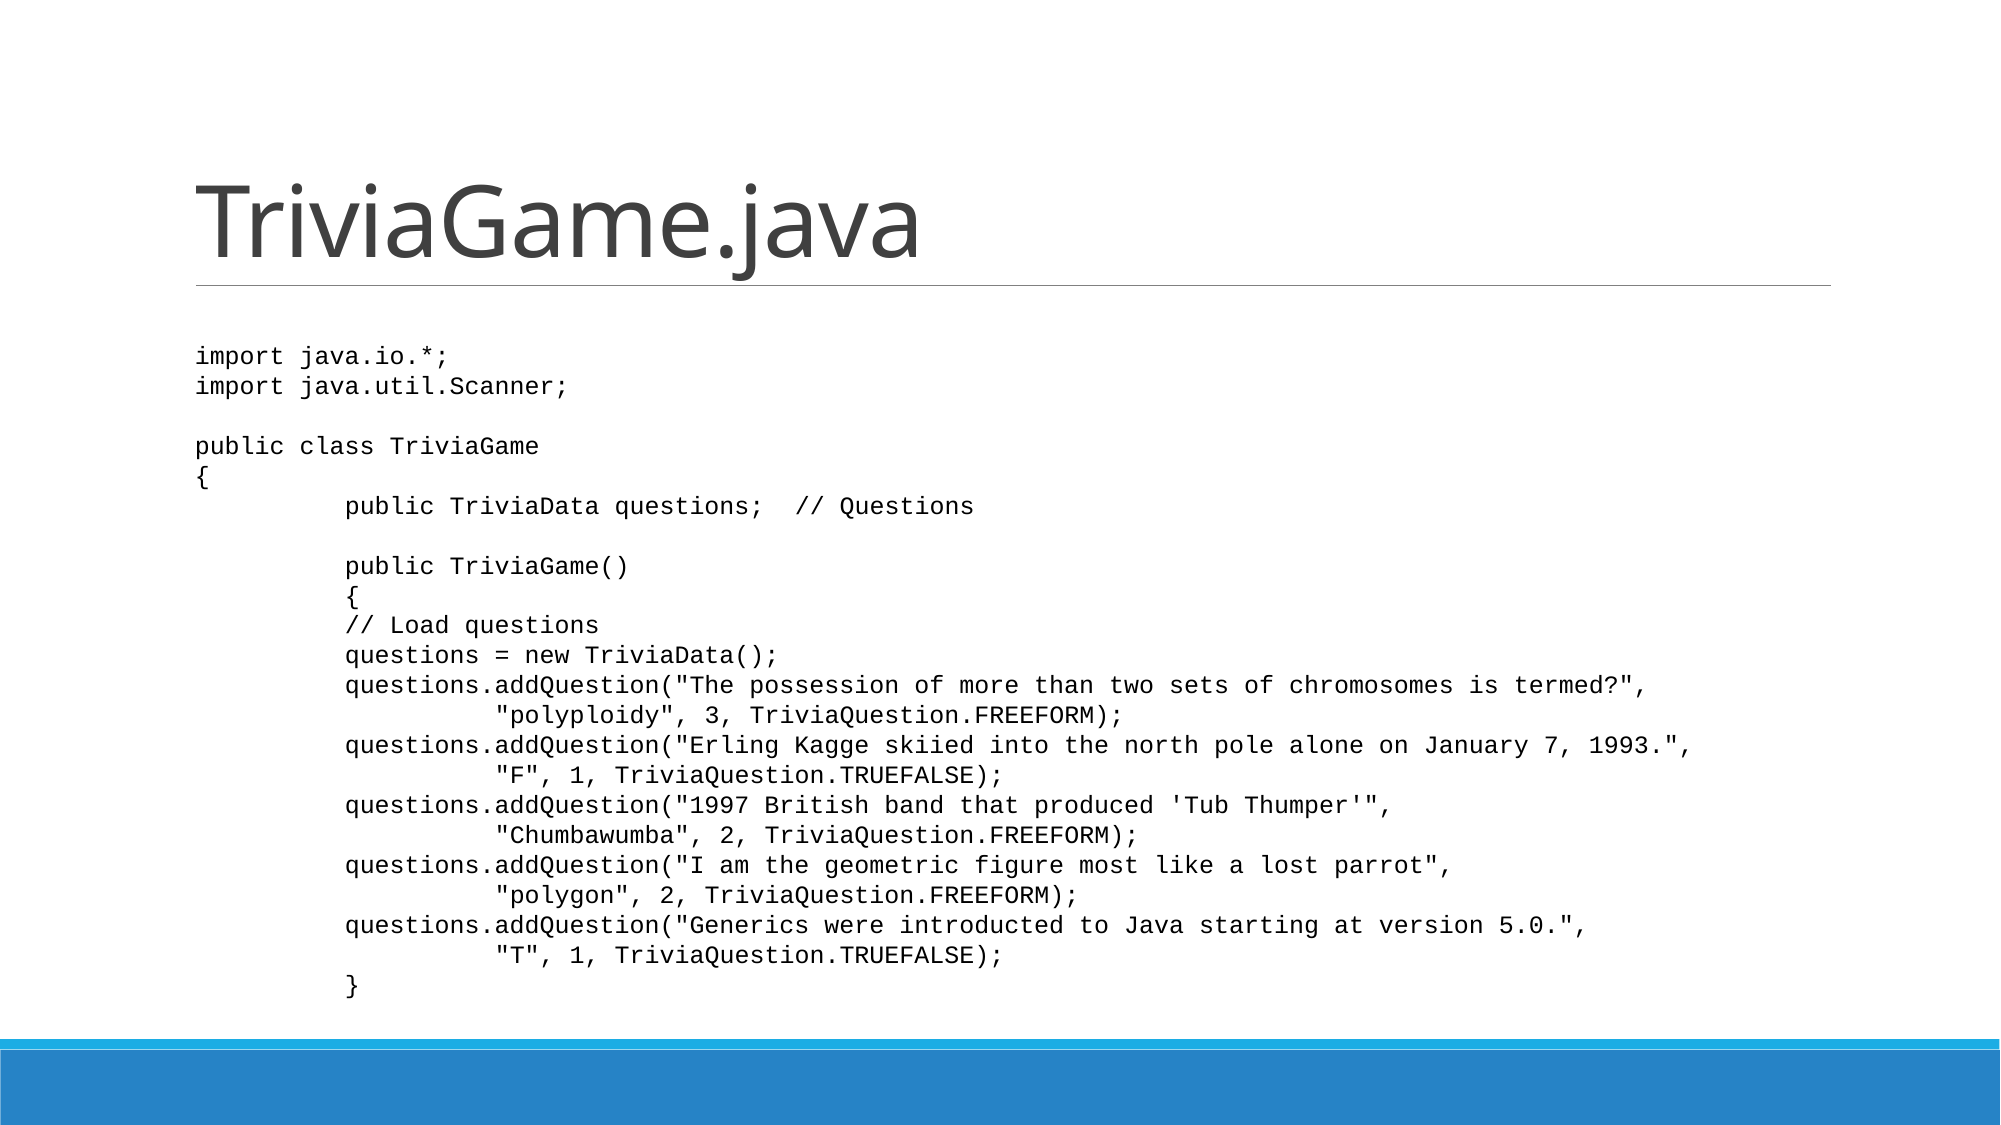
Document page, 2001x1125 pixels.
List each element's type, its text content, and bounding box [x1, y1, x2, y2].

title TriviaGame.java [180, 47, 1830, 285]
text_box import java.io.*; import java.util.Scanner; public class TriviaGame { public TriviaData questions; // Questions public TriviaGame() { // Load questions questions = new TriviaData(); questions.addQuestion("The possession of more than two sets of chromosomes is termed?", "polyploidy", 3, TriviaQuestion.FREEFORM); questions.addQuestion("Erling Kagge skiied into the north pole alone on January 7, 1993.", "F", 1, TriviaQuestion.TRUEFALSE); questions.addQuestion("1997 British band that produced 'Tub Thumper'", "Chumbawumba", 2, TriviaQuestion.FREEFORM); questions.addQuestion("I am the geometric figure most like a lost parrot", "polygon", 2, TriviaQuestion.FREEFORM); questions.addQuestion("Generics were introducted to Java starting at version 5.0.", "T", 1, TriviaQuestion.TRUEFALSE); } [179, 332, 1830, 1036]
